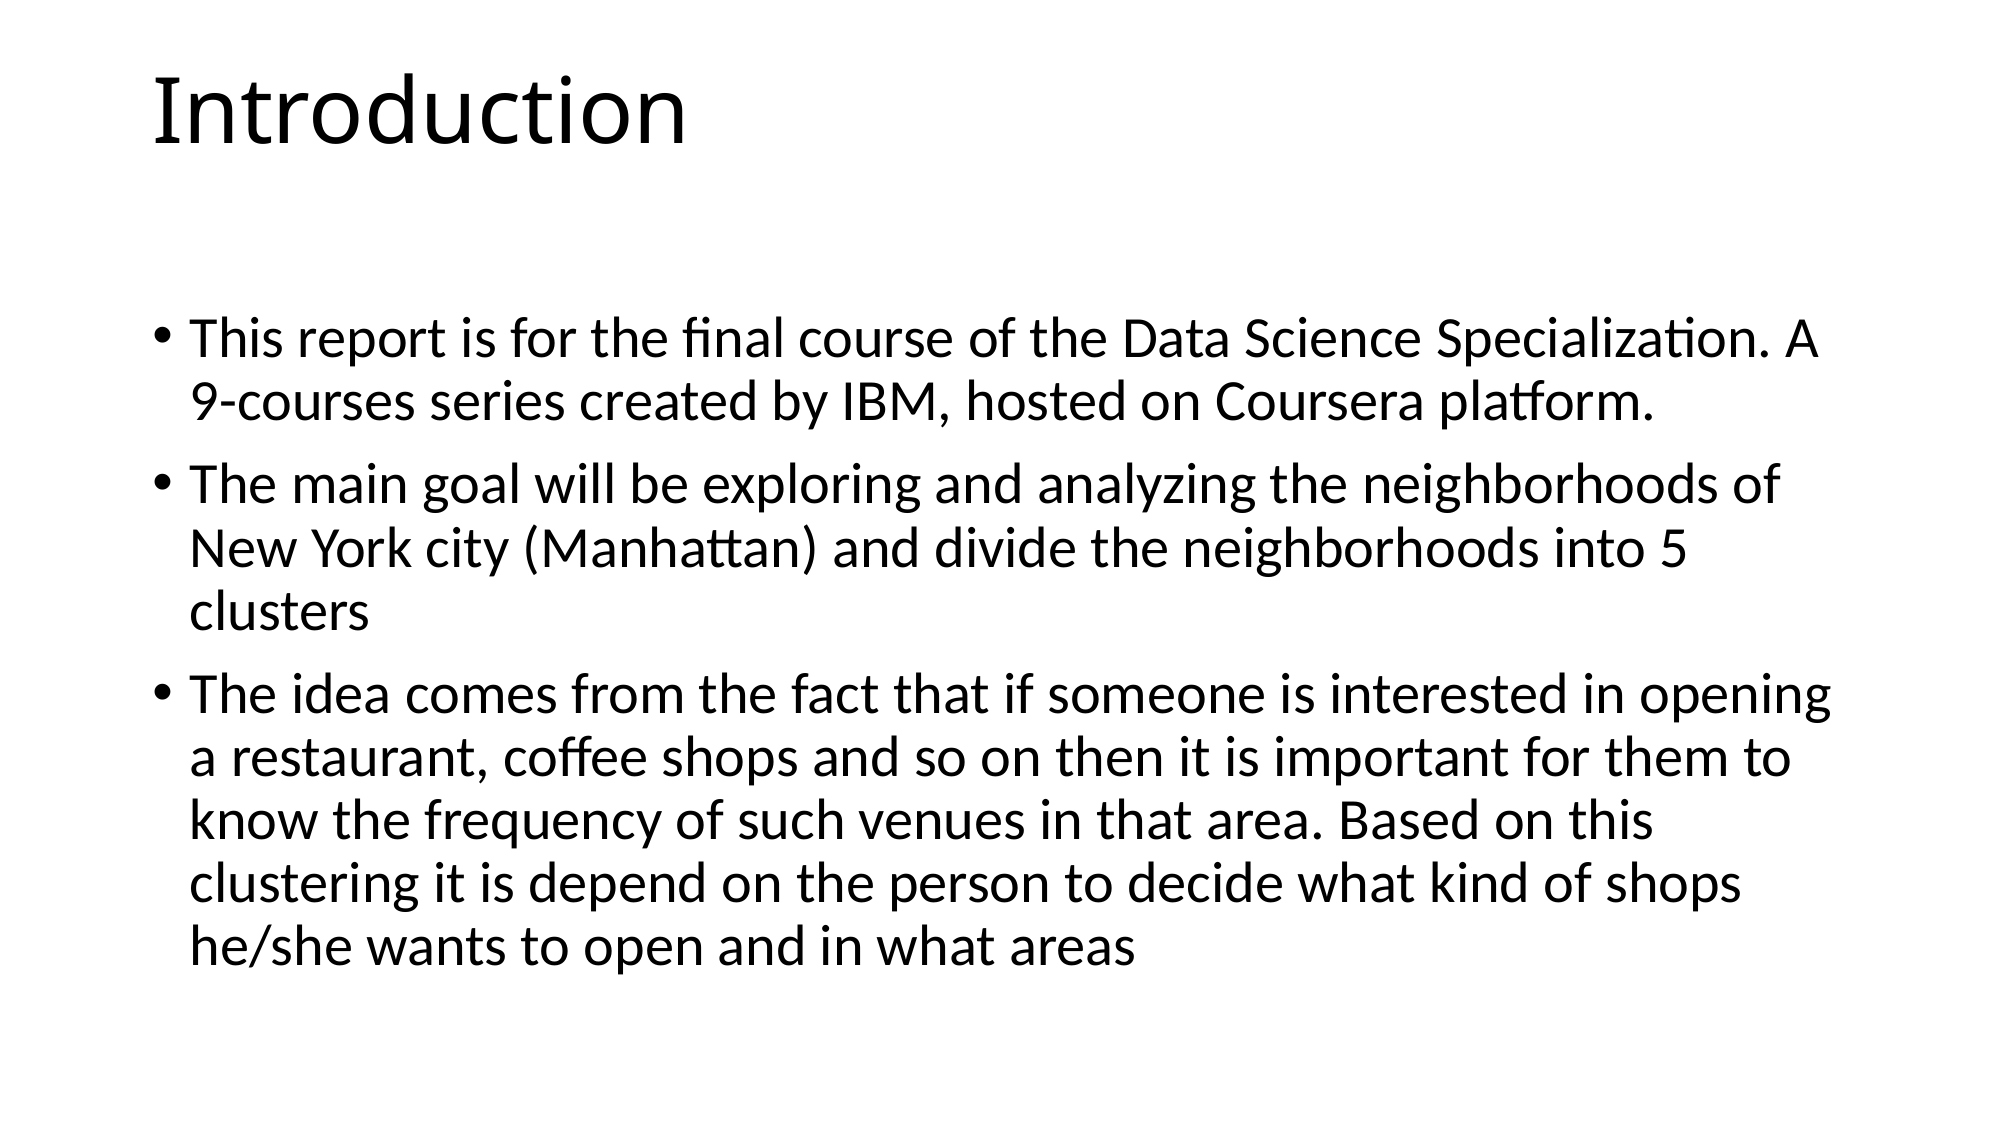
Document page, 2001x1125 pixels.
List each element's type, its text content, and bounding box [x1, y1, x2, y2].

list This report is for the final course of the Data Science Specialization. A 9-courses series created by IBM, hosted on Coursera platform. The main goal will be exploring and analyzing the neighborhoods of New York city (Manhattan) and divide the neighborhoods into 5 clusters The idea comes from the fact that if someone is interested in opening a restaurant, coffee shops and so on then it is important for them to know the frequency of such venues in that area. Based on this clustering it is depend on the person to decide what kind of shops he/she wants to open and in what areas [137, 299, 1863, 1014]
title Introduction [137, 59, 1863, 278]
